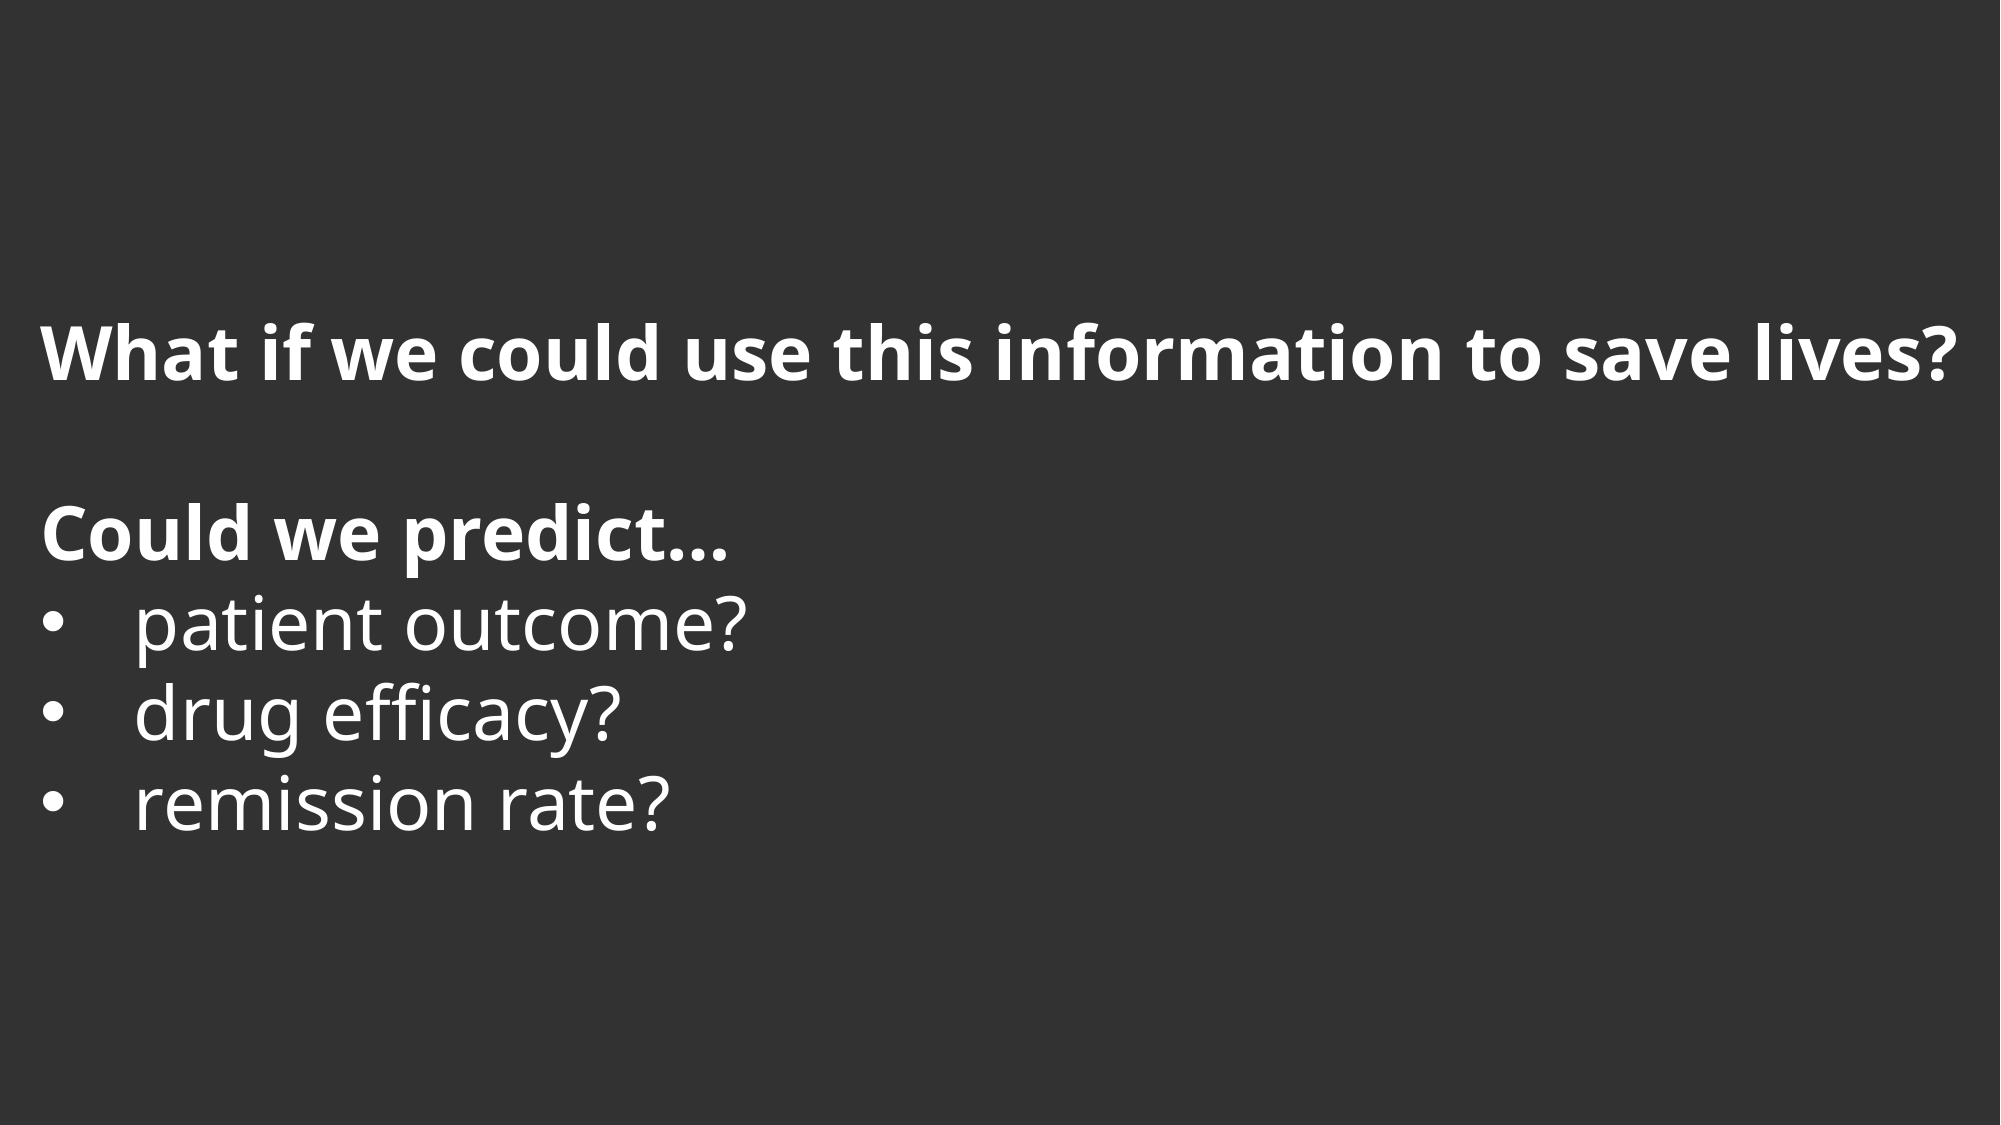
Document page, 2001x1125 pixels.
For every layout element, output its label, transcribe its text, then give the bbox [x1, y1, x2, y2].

text_box What if we could use this information to save lives? Could we predict… patient outcome? drug efficacy? remission rate? [25, 298, 1975, 853]
